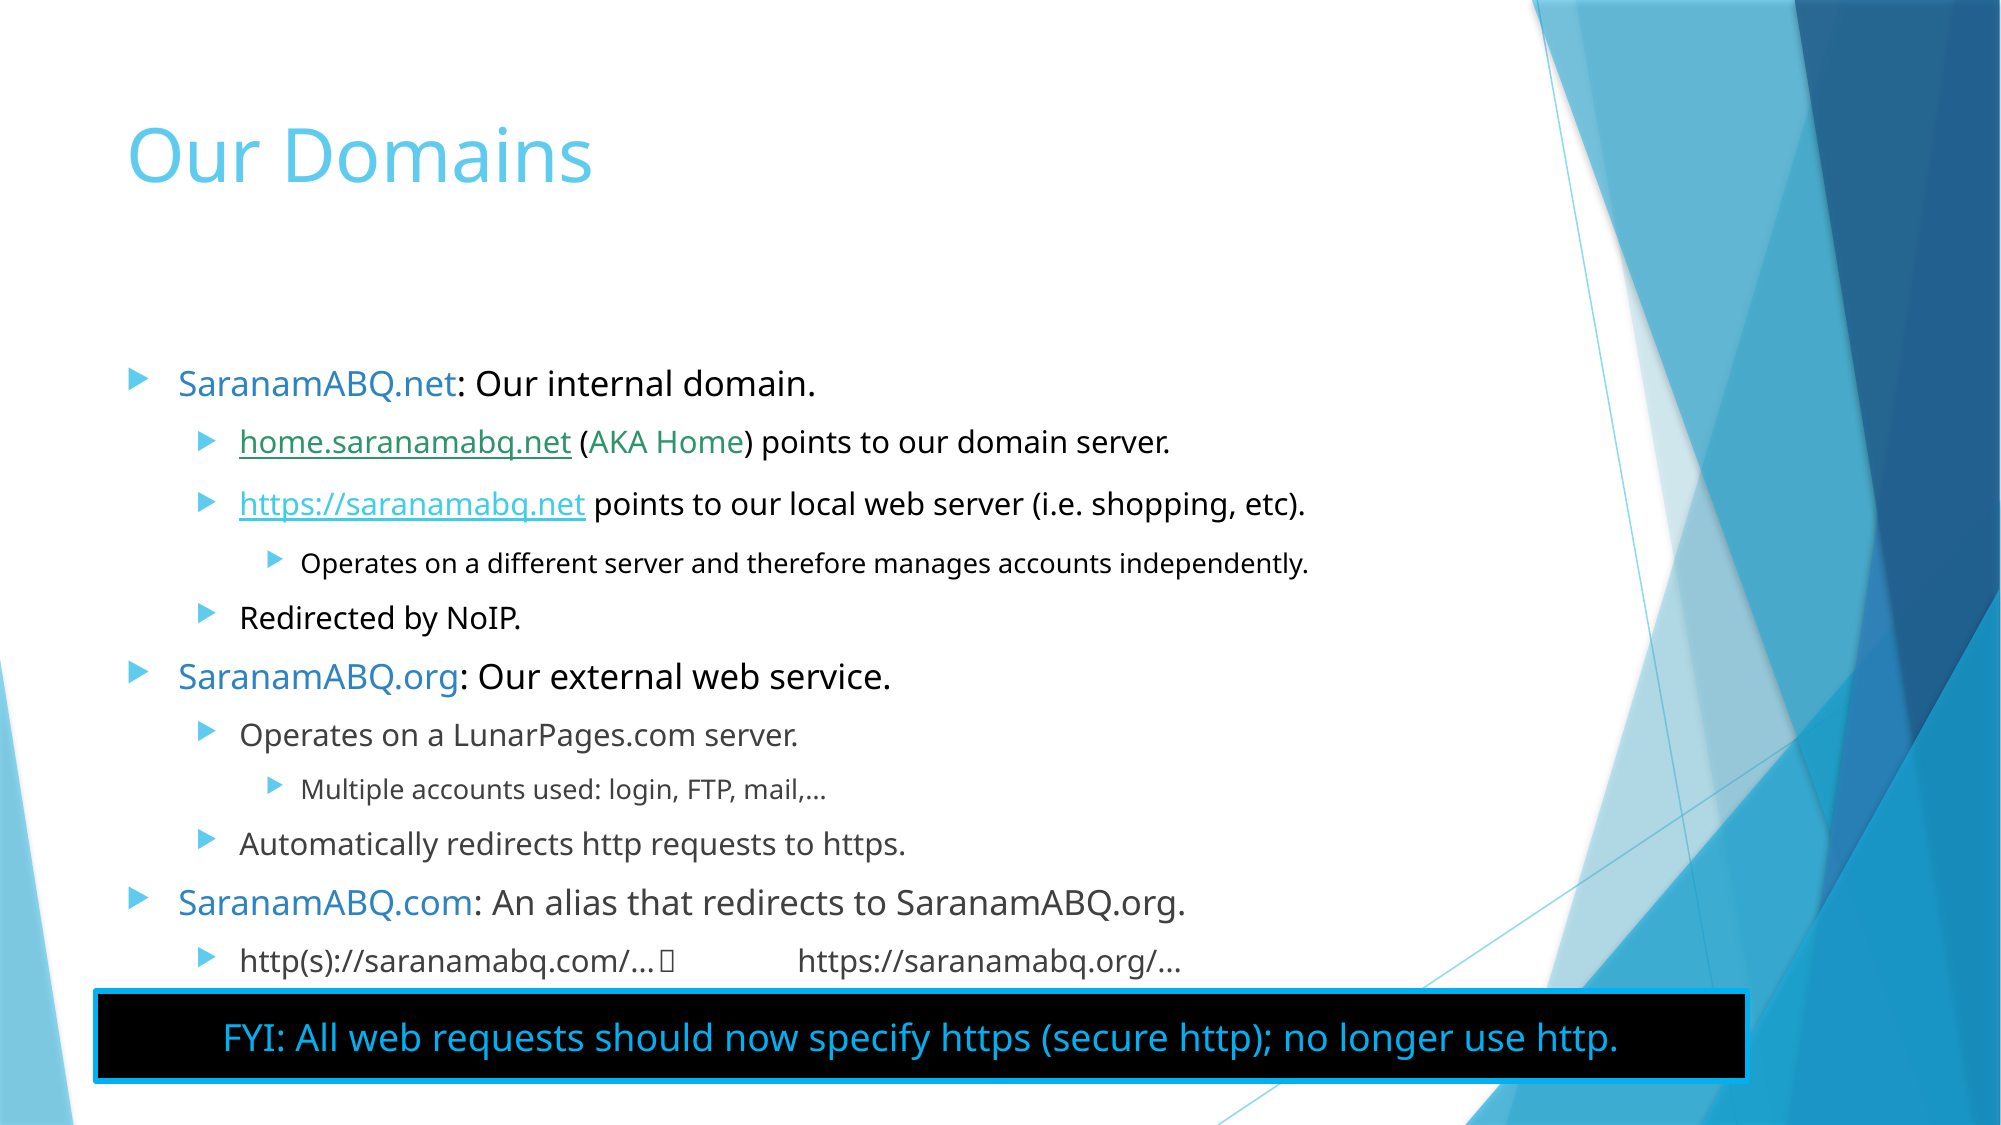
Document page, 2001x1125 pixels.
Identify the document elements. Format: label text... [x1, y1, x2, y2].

title Our Domains [111, 99, 1522, 317]
text_box FYI: All web requests should now specify https (secure http); no longer use http. [95, 991, 1748, 1081]
list SaranamABQ.net: Our internal domain. home.saranamabq.net (AKA Home) points to our domain server. https://saranamabq.net points to our local web server (i.e. shopping, etc). Operates on a different server and therefore manages accounts independently. Redirected by NoIP. SaranamABQ.org: Our external web service. Operates on a LunarPages.com server. Multiple accounts used: login, FTP, mail,… Automatically redirects http requests to https. SaranamABQ.com: An alias that redirects to SaranamABQ.org. http(s)://saranamabq.com/…  https://saranamabq.org/… [111, 354, 1522, 991]
